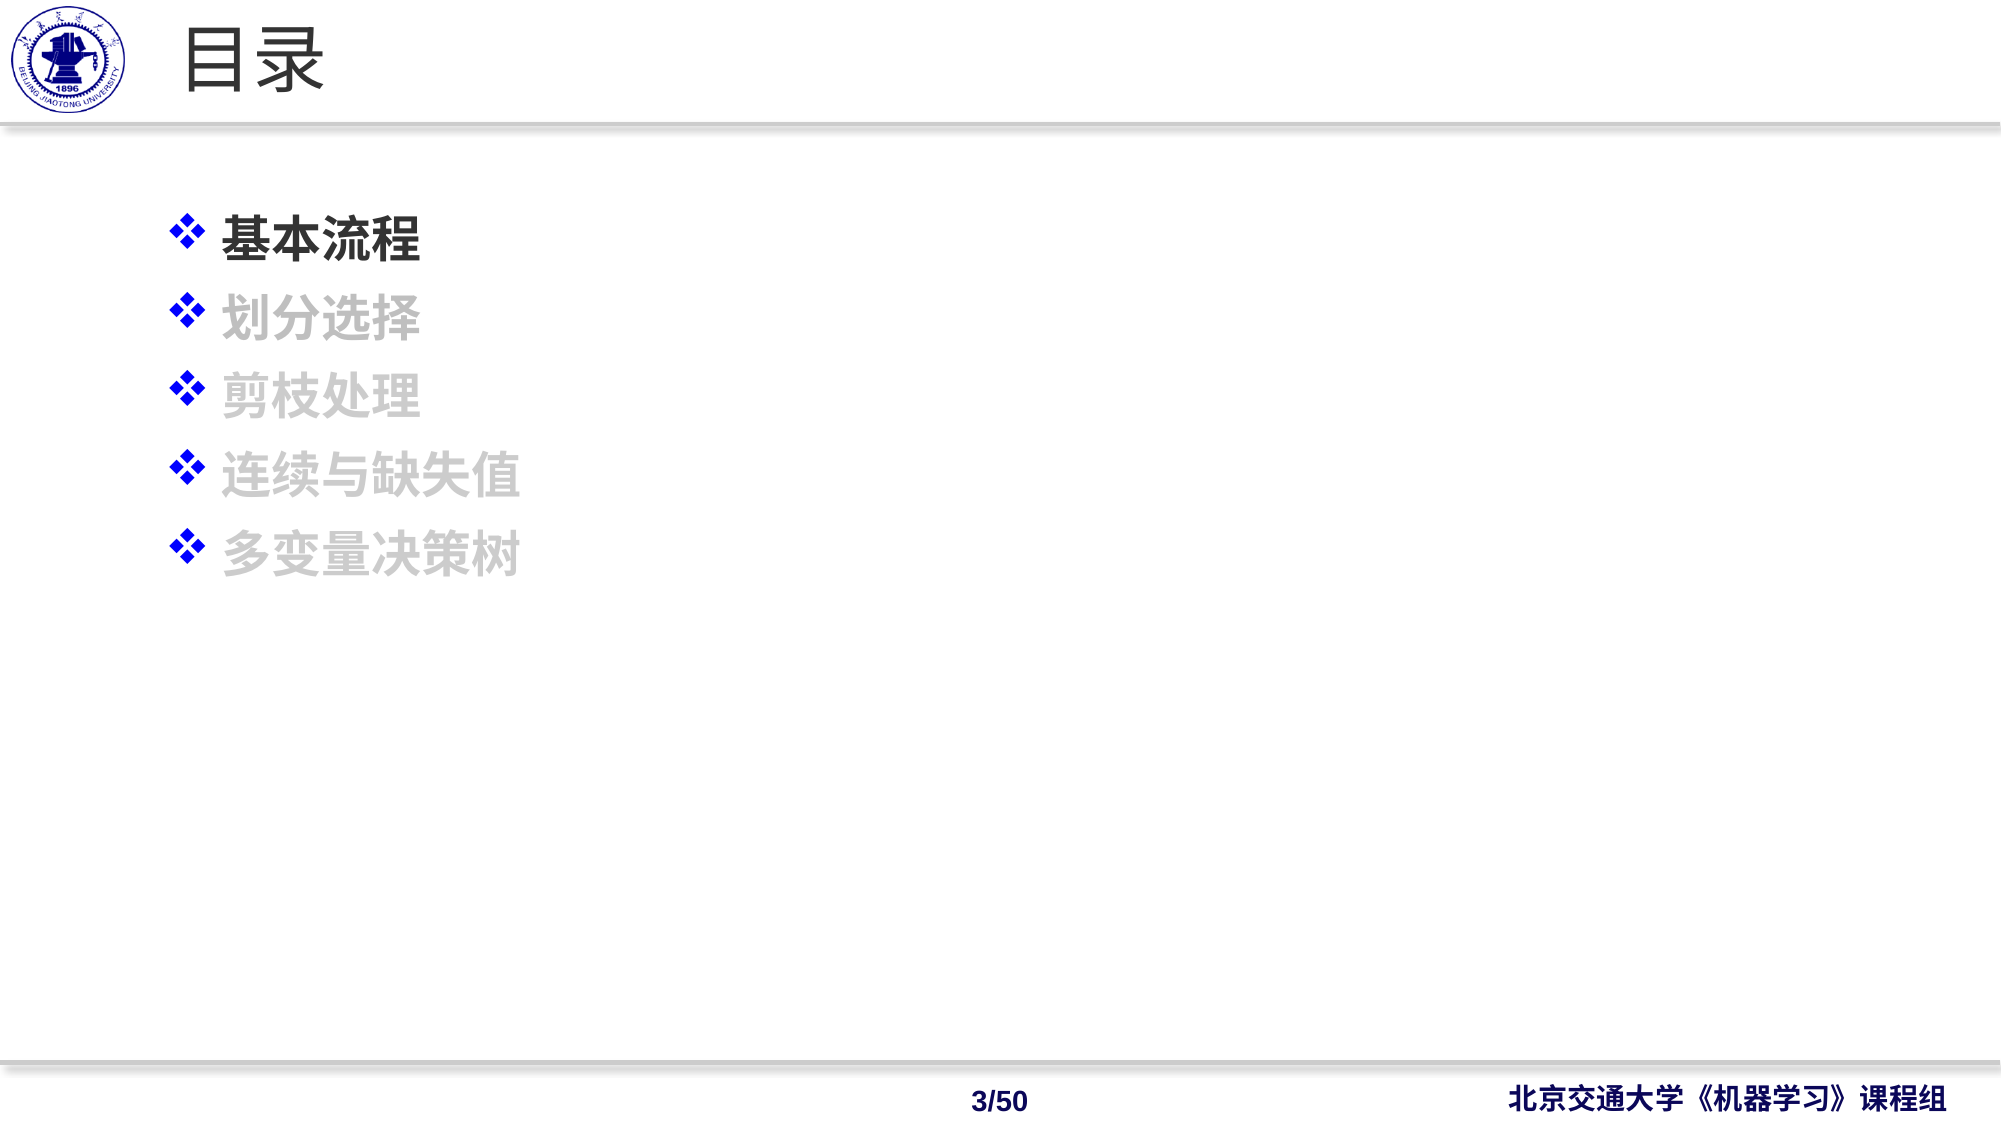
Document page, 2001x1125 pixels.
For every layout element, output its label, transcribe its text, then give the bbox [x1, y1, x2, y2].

list 基本流程 划分选择 剪枝处理 连续与缺失值 多变量决策树 [137, 200, 1563, 982]
title 目录 [162, 24, 1438, 103]
picture [11, 6, 125, 113]
